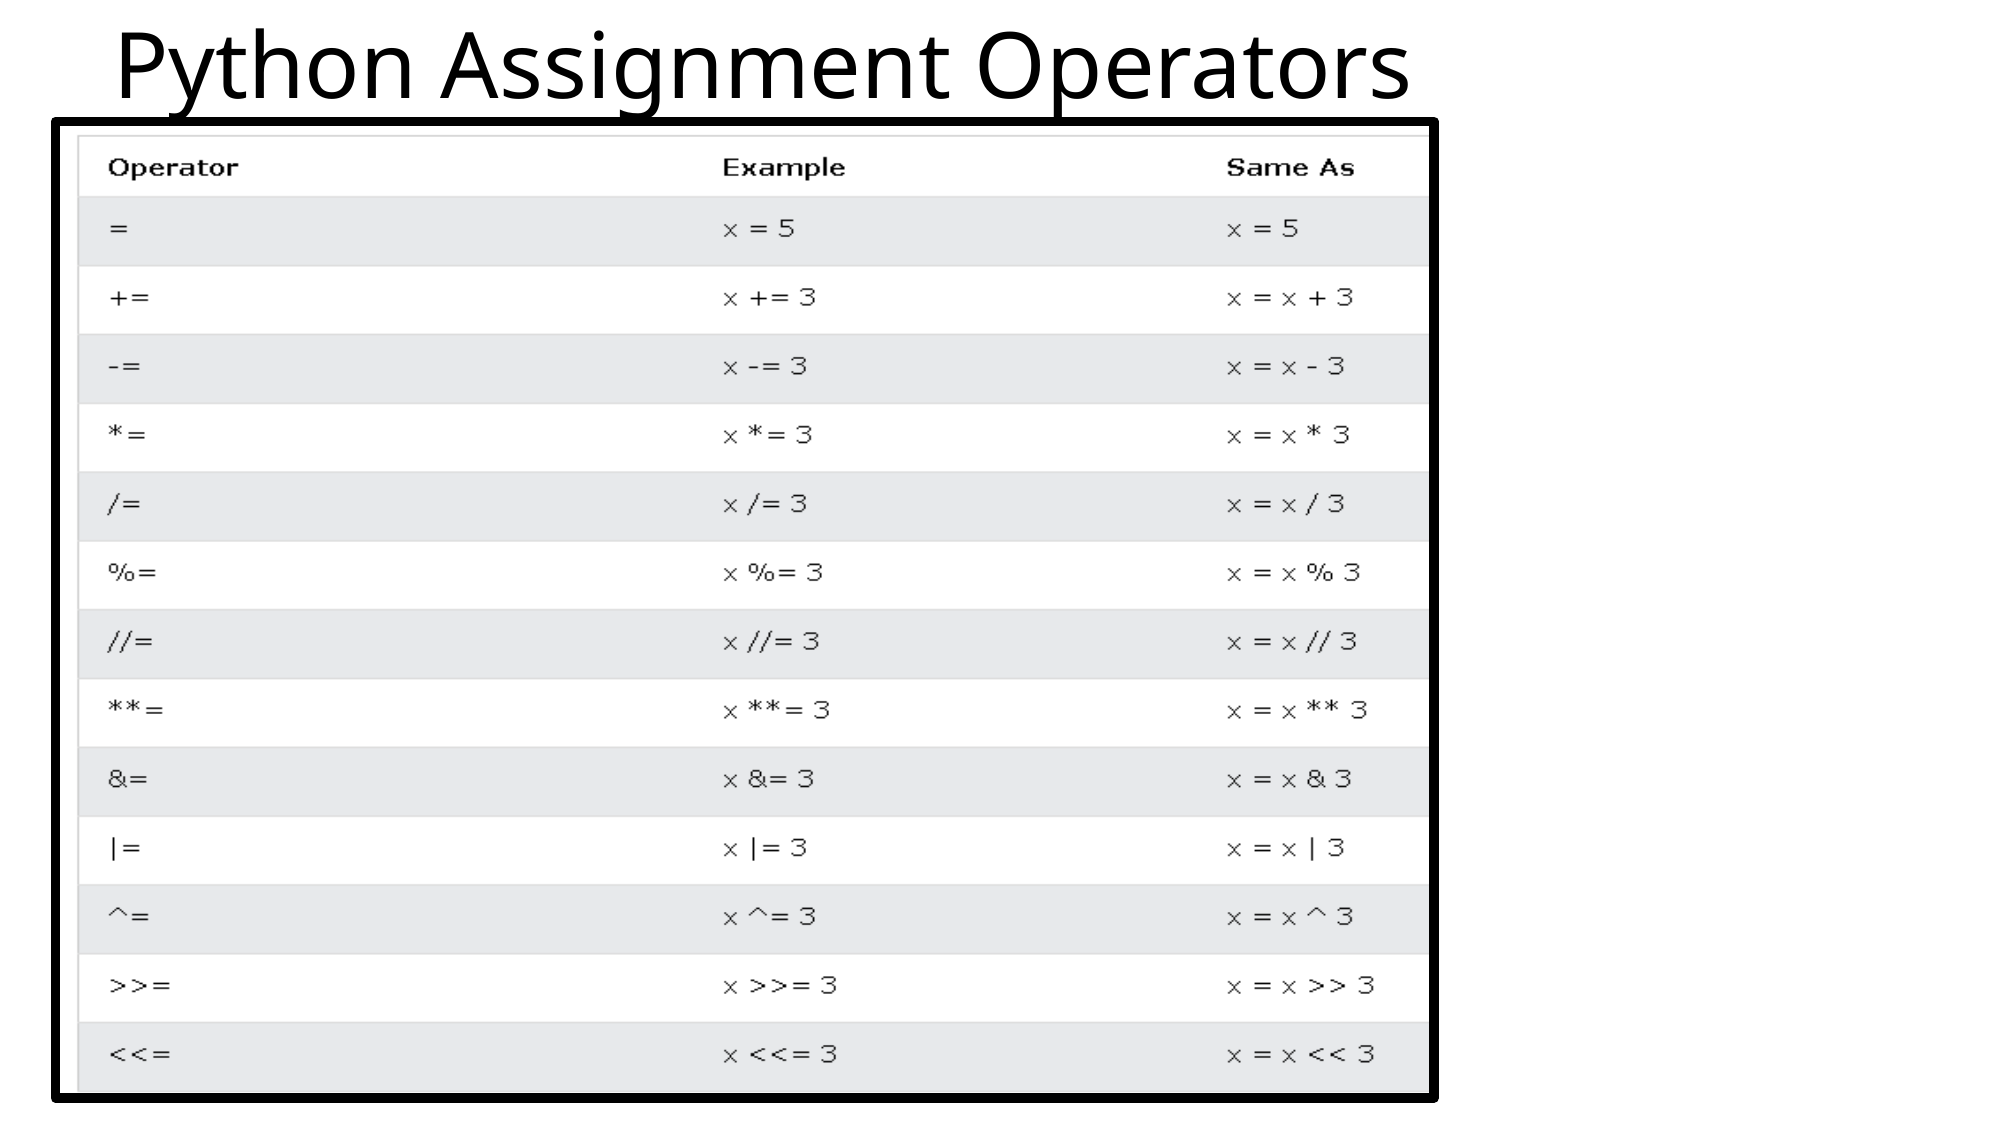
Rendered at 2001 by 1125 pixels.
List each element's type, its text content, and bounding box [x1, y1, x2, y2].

picture [59, 125, 1430, 1094]
text_box Python Assignment Operators [98, 0, 1429, 117]
